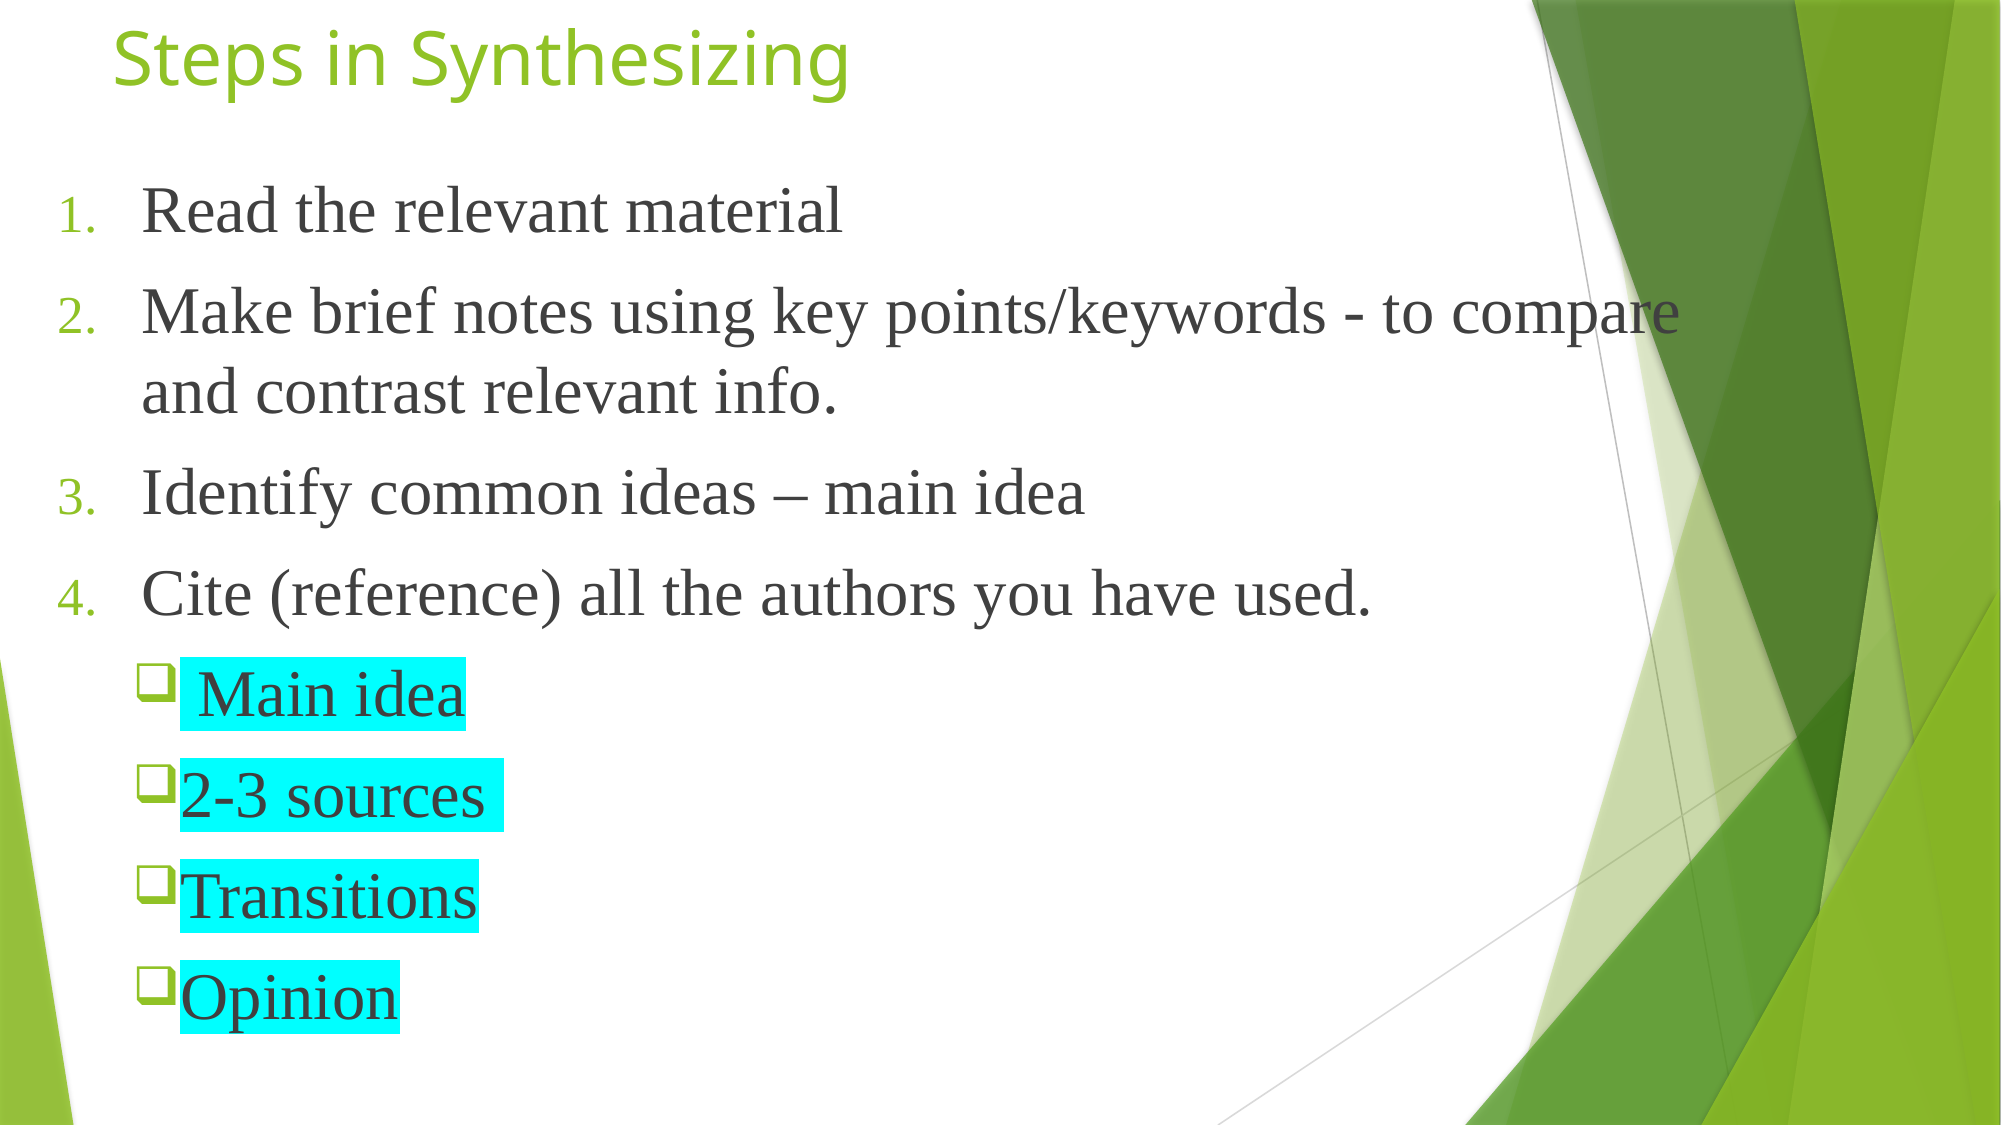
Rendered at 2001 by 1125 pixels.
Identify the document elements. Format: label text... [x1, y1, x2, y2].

list Read the relevant material Make brief notes using key points/keywords - to compare and contrast relevant info. Identify common ideas – main idea Cite (reference) all the authors you have used. Main idea 2-3 sources Transitions Opinion [42, 158, 1709, 1086]
title Steps in Synthesizing [97, 3, 1823, 221]
